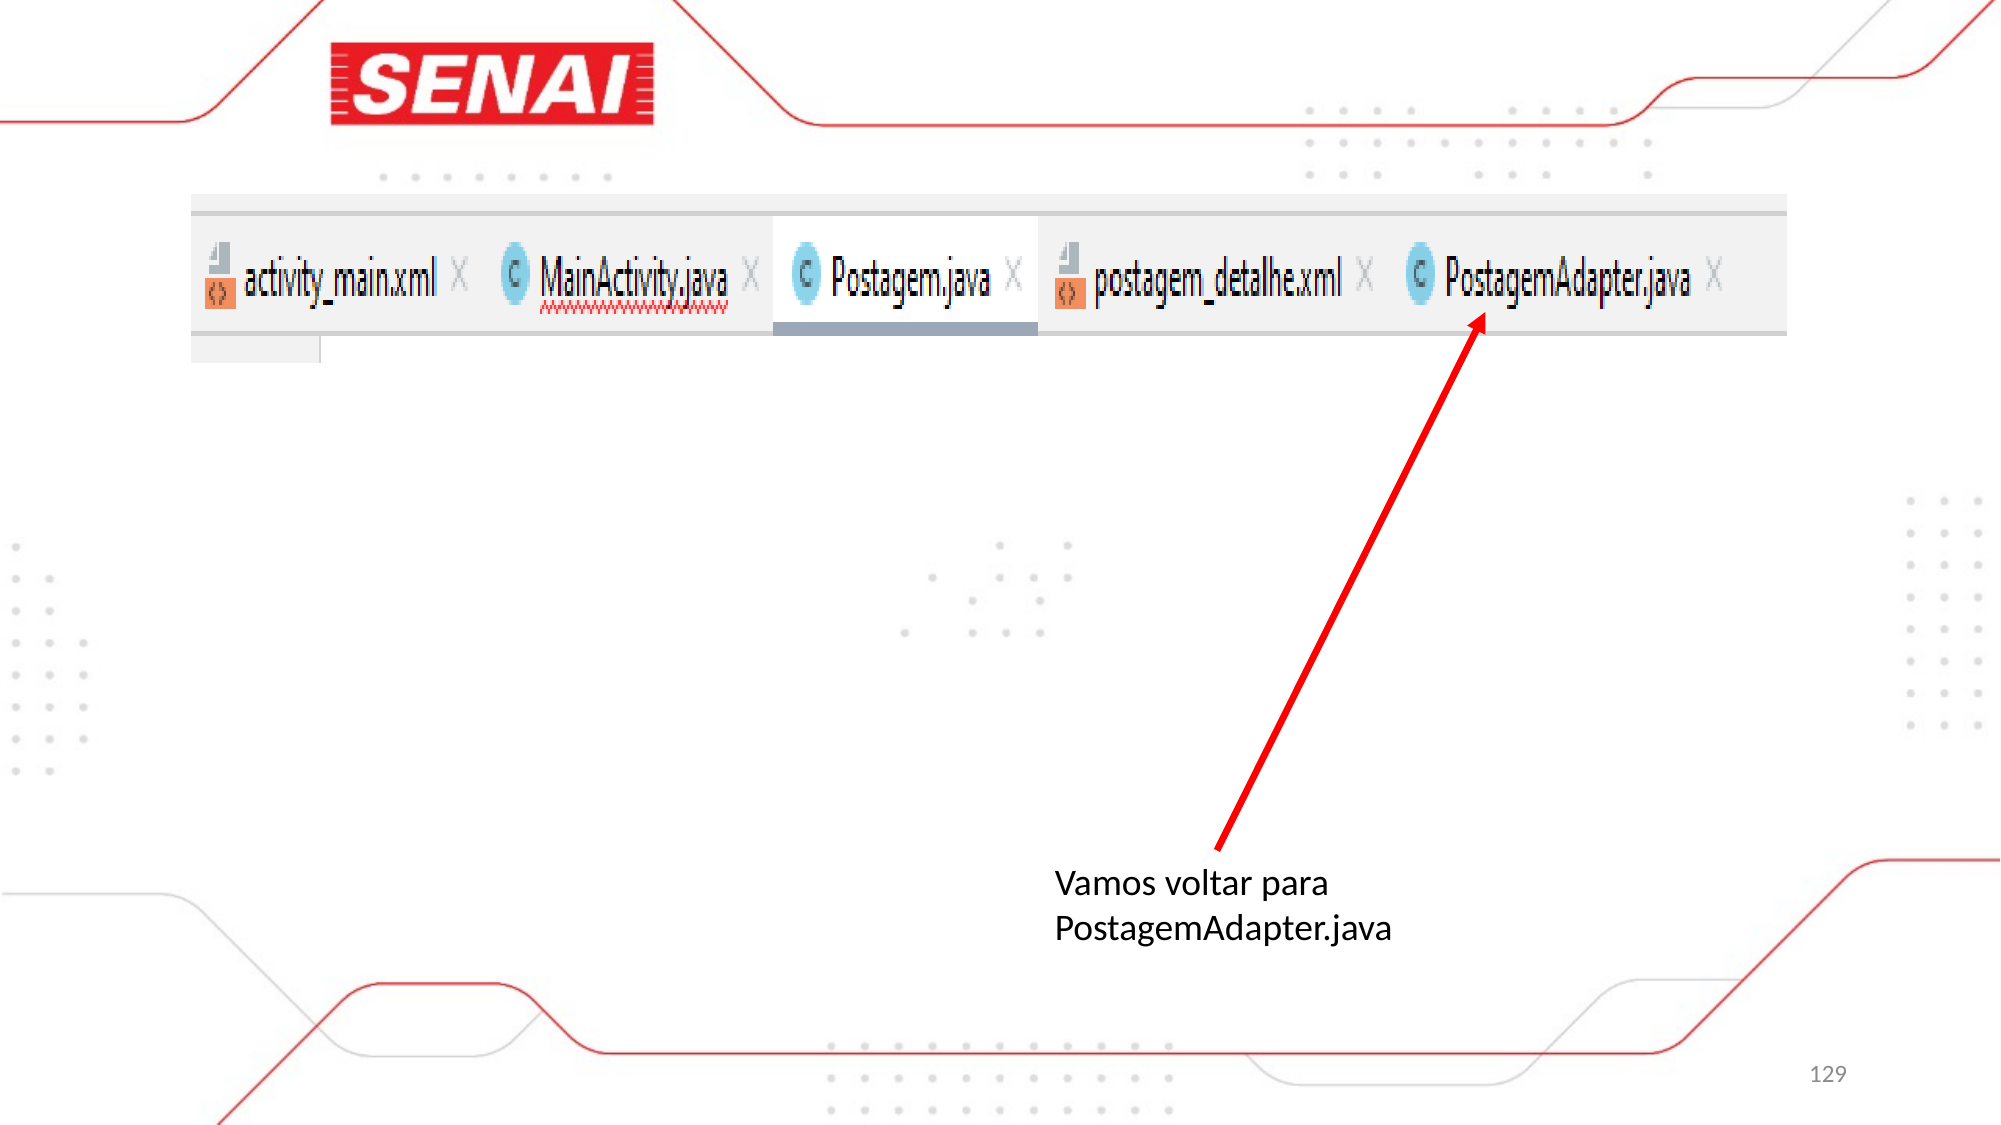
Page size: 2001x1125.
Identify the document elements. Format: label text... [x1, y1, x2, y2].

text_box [1216, 311, 1486, 851]
text_box Vamos voltar para PostagemAdapter.java [1040, 850, 1537, 956]
slide_number 129 [1412, 1042, 1863, 1103]
picture [0, 0, 2001, 1125]
